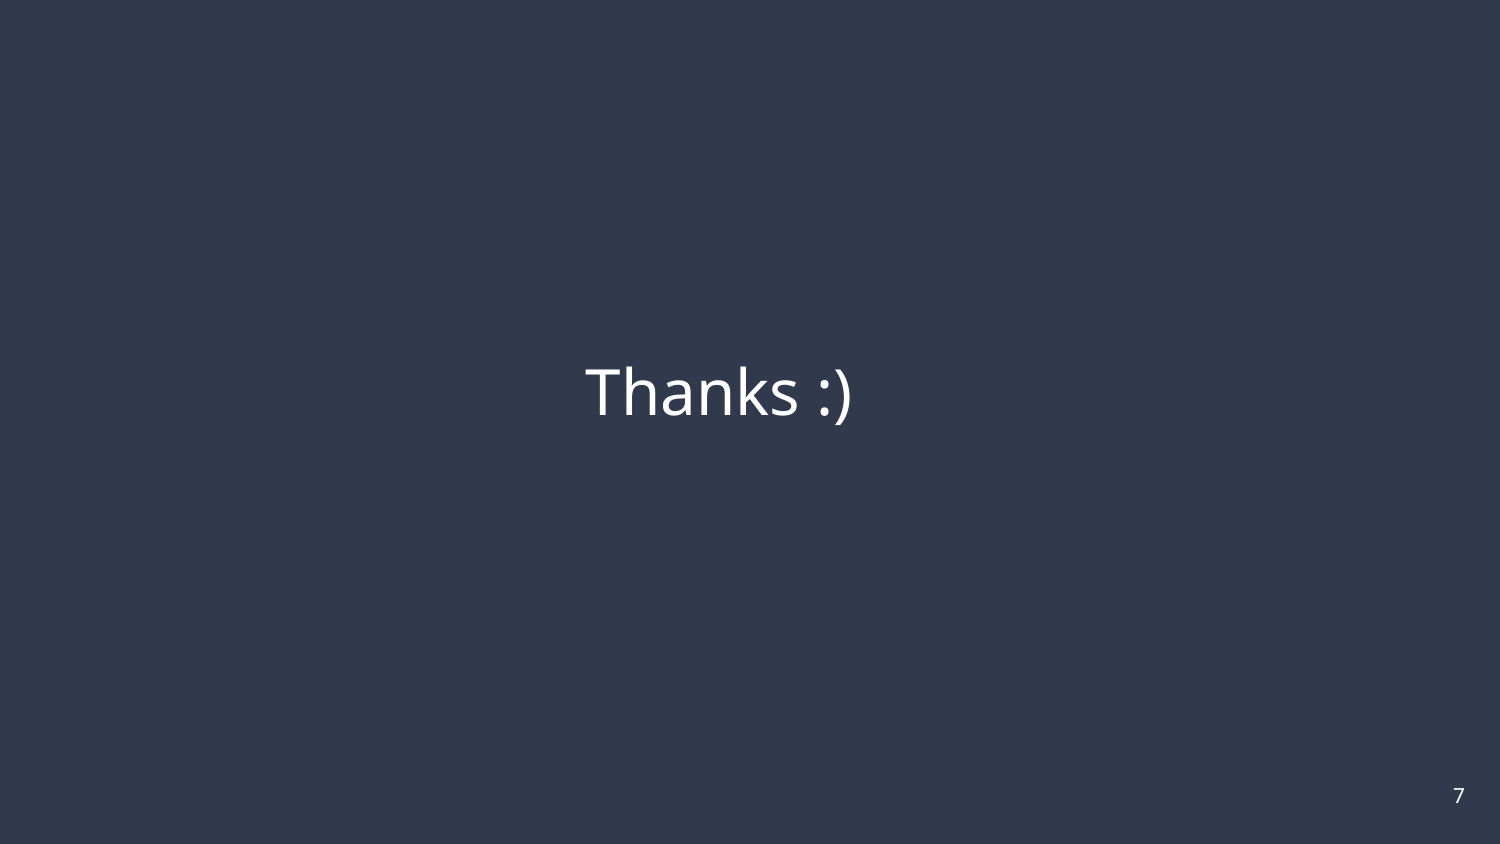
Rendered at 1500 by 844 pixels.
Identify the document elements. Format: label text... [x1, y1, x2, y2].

title Thanks :) [570, 337, 930, 444]
slide_number ‹#› [1389, 764, 1480, 830]
